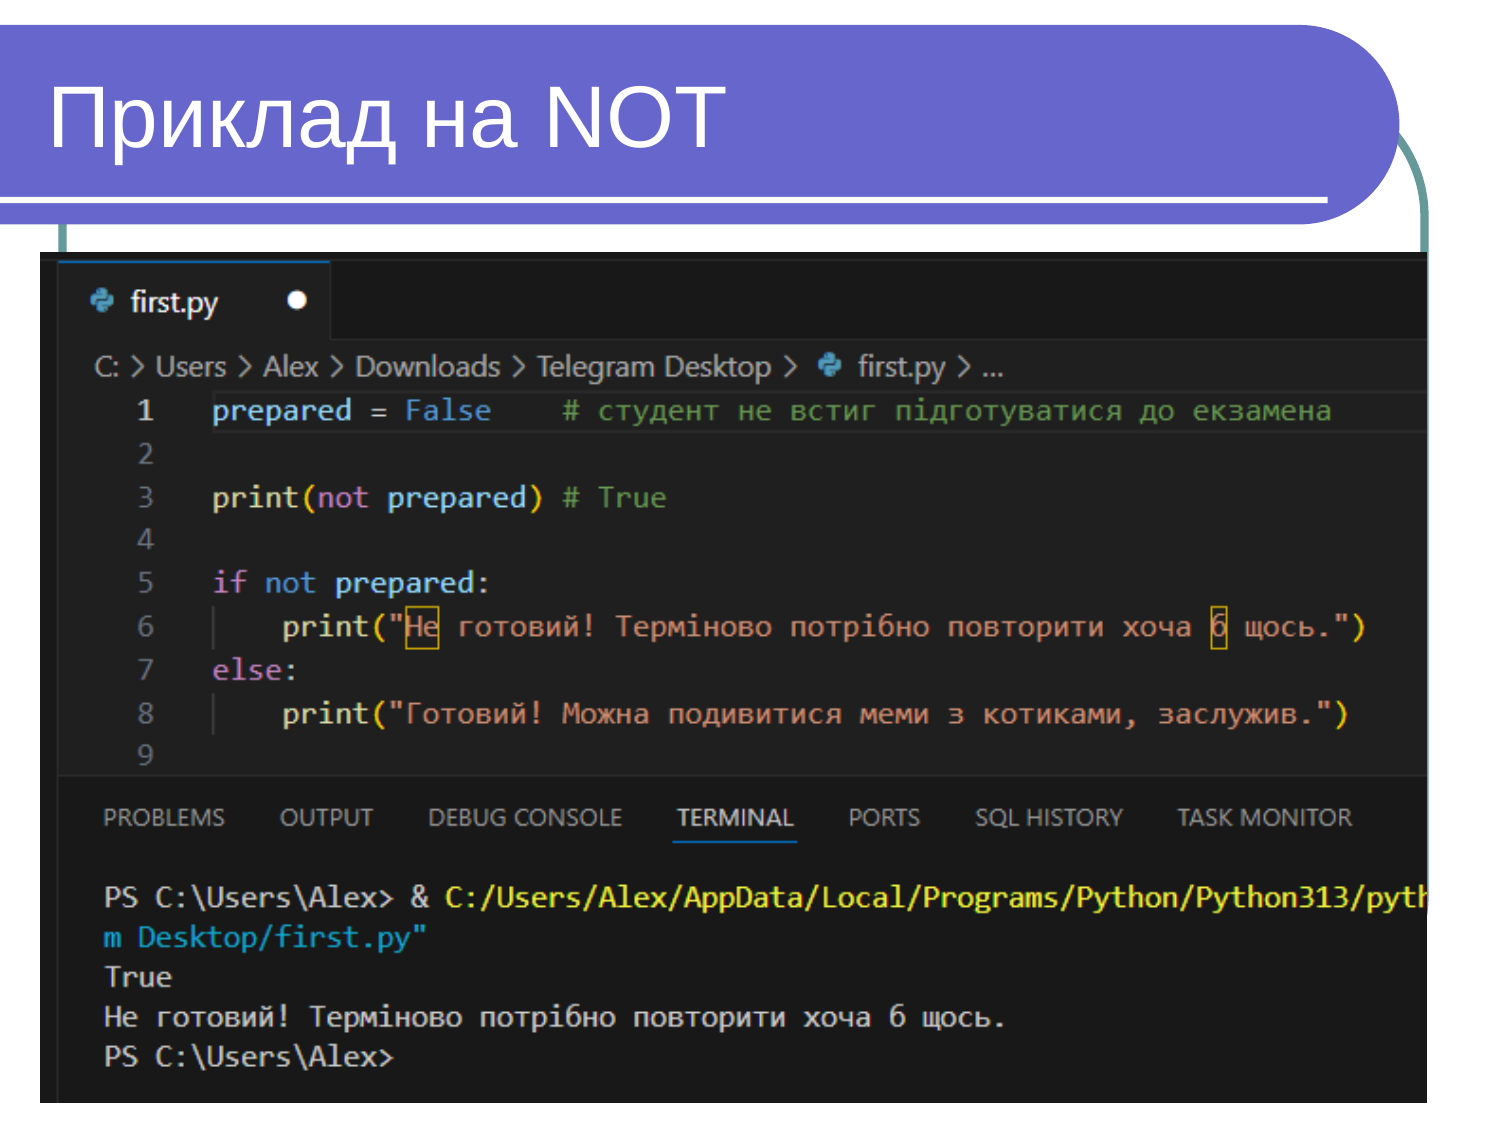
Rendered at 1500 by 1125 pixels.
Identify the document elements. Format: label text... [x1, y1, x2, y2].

picture [40, 252, 1427, 1103]
title Приклад на NOT [31, 37, 1347, 188]
